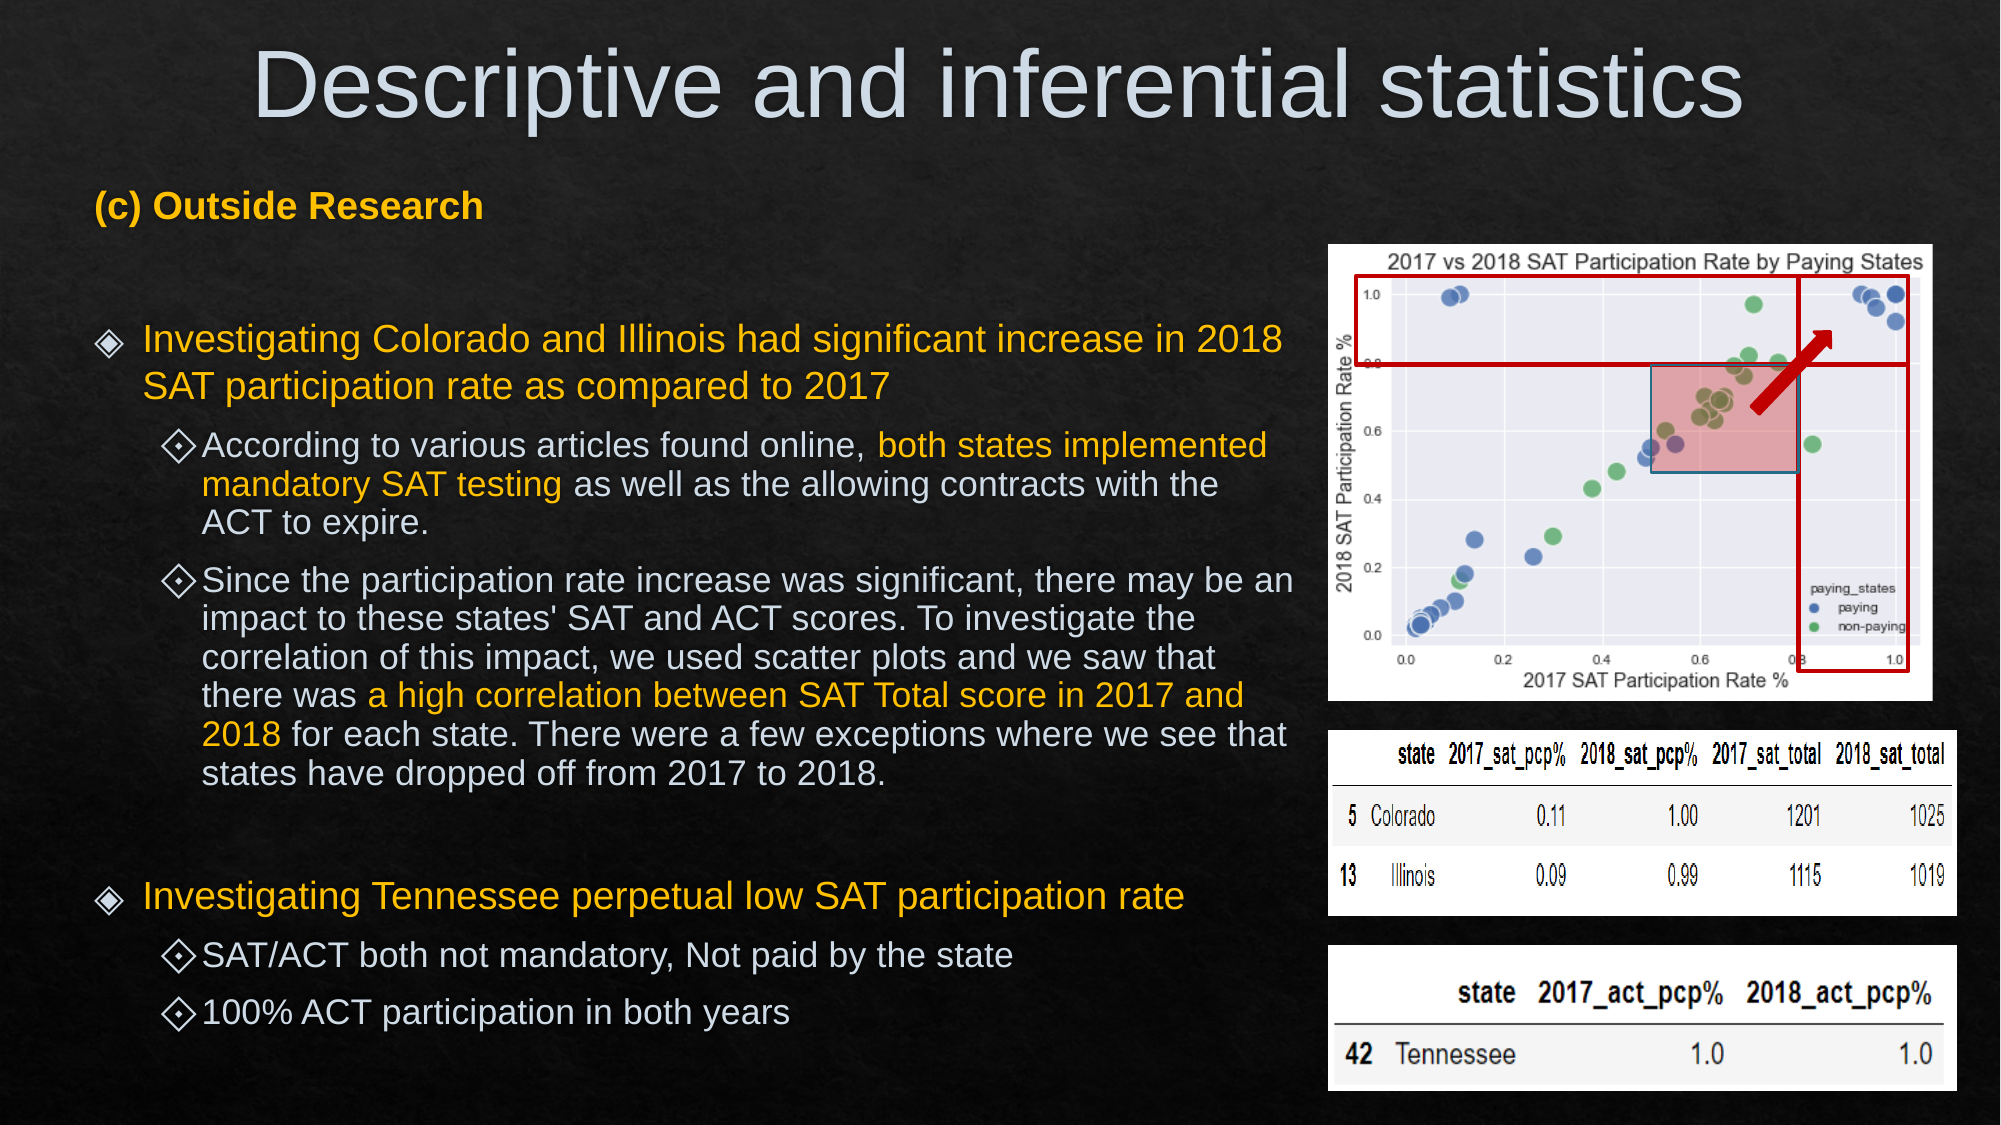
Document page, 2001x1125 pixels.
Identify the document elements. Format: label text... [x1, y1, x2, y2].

list (c) Outside Research Investigating Colorado and Illinois had significant increase in 2018 SAT participation rate as compared to 2017 According to various articles found online, both states implemented mandatory SAT testing as well as the allowing contracts with the ACT to expire. Since the participation rate increase was significant, there may be an impact to these states' SAT and ACT scores. To investigate the correlation of this impact, we used scatter plots and we saw that there was a high correlation between SAT Total score in 2017 and 2018 for each state. There were a few exceptions where we see that states have dropped off from 2017 to 2018. Investigating Tennessee perpetual low SAT participation rate SAT/ACT both not mandatory, Not paid by the state 100% ACT participation in both years [73, 172, 1315, 1043]
title Descriptive and inferential statistics [149, 14, 1849, 159]
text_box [1327, 244, 1933, 701]
picture [0, 0, 2001, 1125]
